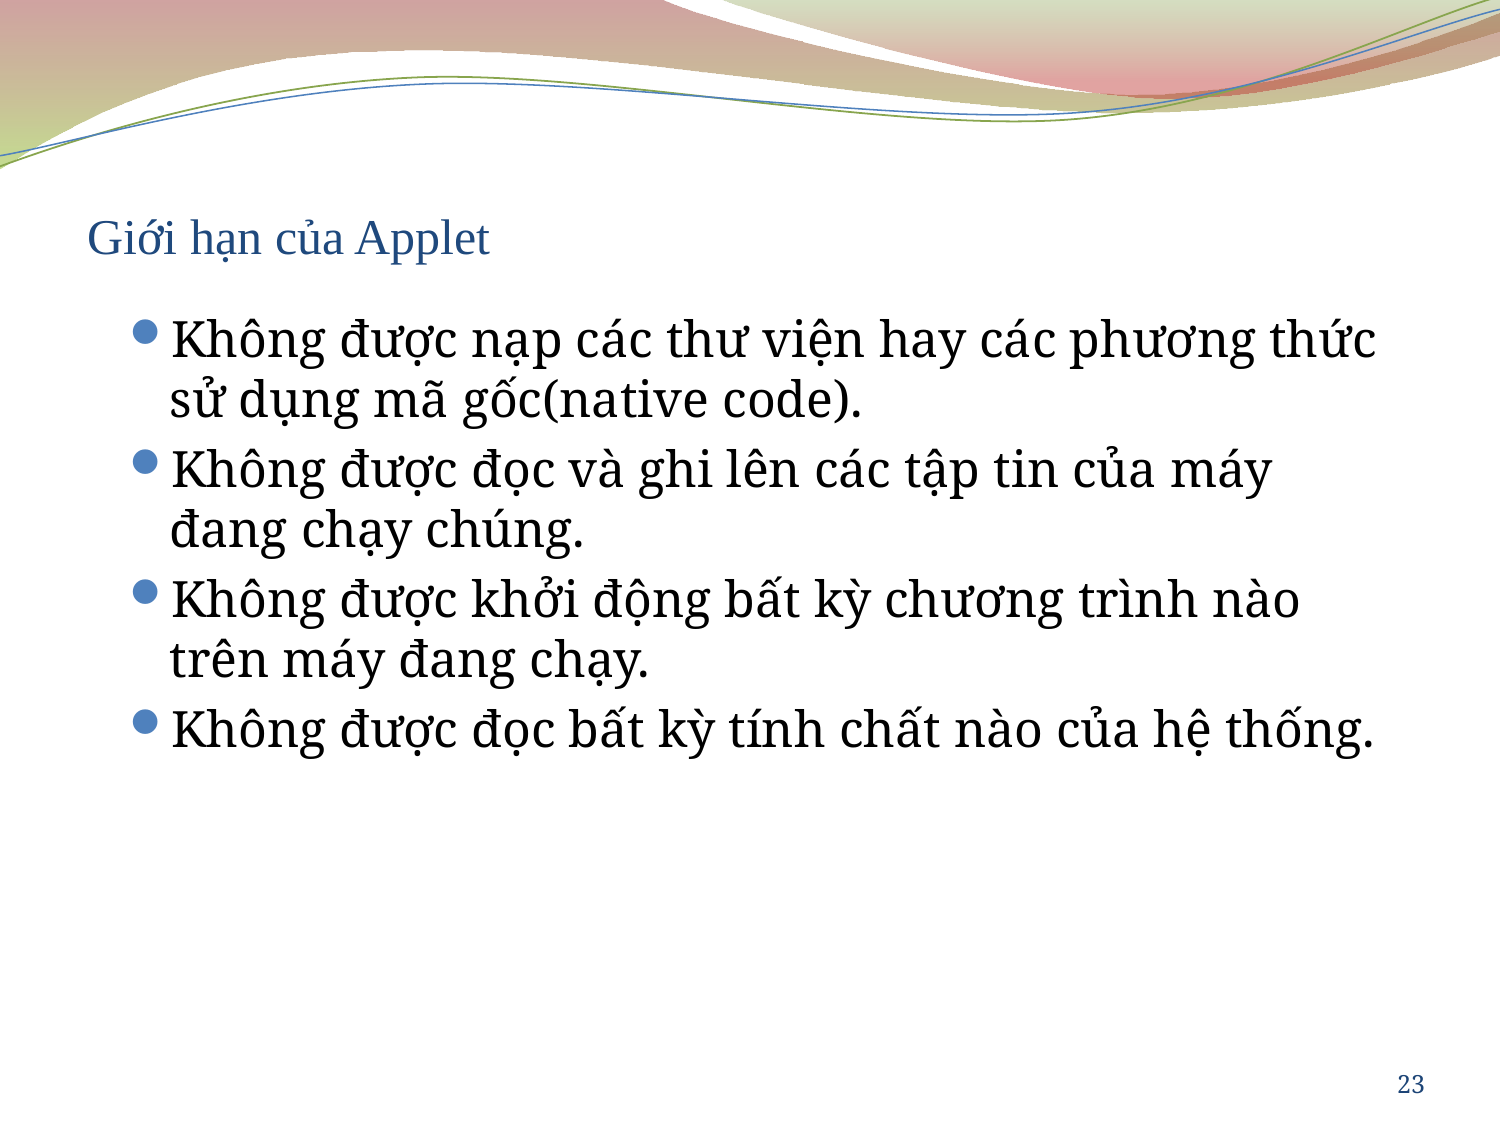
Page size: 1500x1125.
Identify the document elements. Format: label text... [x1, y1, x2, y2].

list Không được nạp các thư viện hay các phương thức sử dụng mã gốc(native code). Không được đọc và ghi lên các tập tin của máy đang chạy chúng. Không được khởi động bất kỳ chương trình nào trên máy đang chạy. Không được đọc bất kỳ tính chất nào của hệ thống. [50, 224, 1400, 945]
title Giới hạn của Applet [87, 137, 1438, 325]
slide_number 23 [1299, 1042, 1425, 1103]
